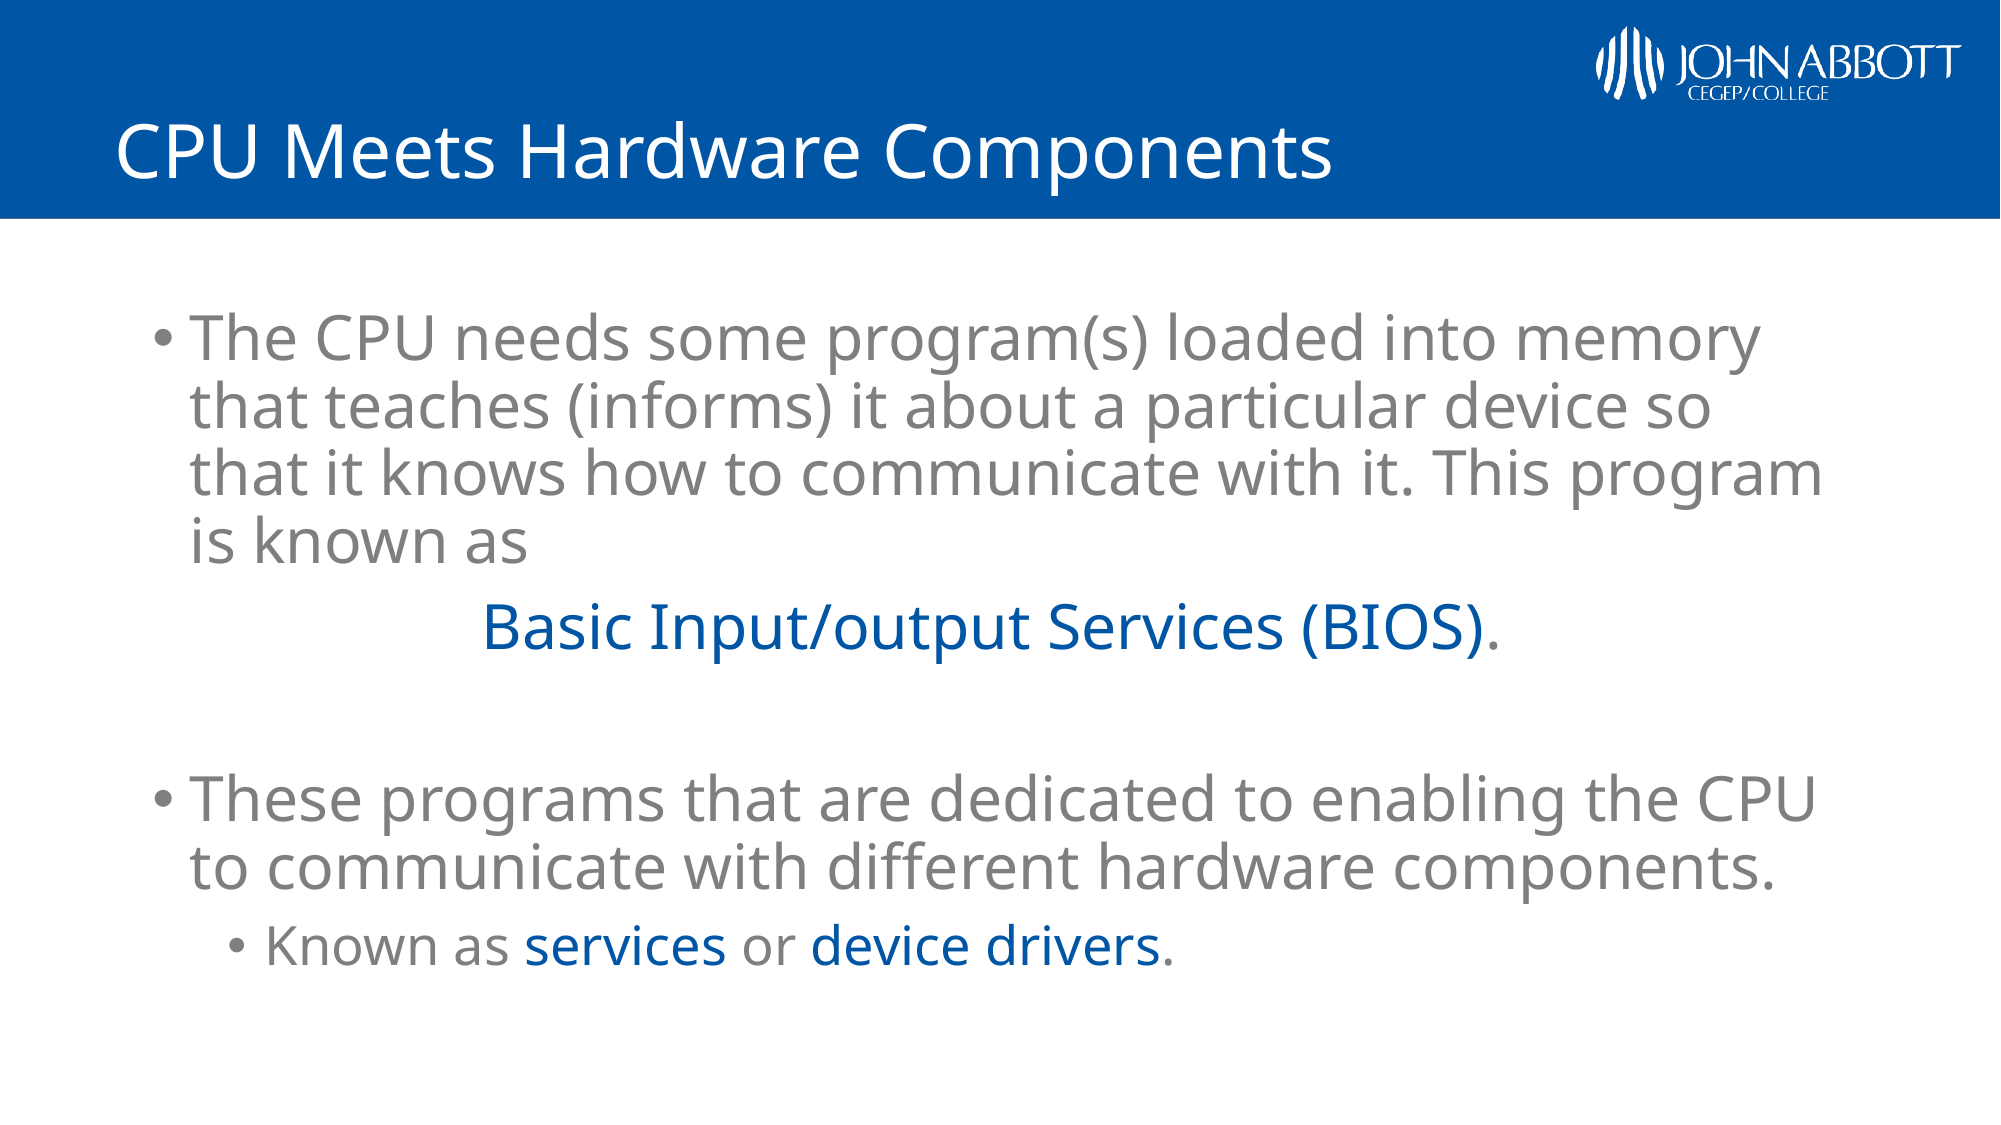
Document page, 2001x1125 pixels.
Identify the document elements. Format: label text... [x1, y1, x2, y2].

title CPU Meets Hardware Components [99, 0, 1863, 202]
list The CPU needs some program(s) loaded into memory that teaches (informs) it about a particular device so that it knows how to communicate with it. This program is known as Basic Input/output Services (BIOS). These programs that are dedicated to enabling the CPU to communicate with different hardware components. Known as services or device drivers. [137, 299, 1863, 1014]
picture [1863, 26, 1962, 100]
